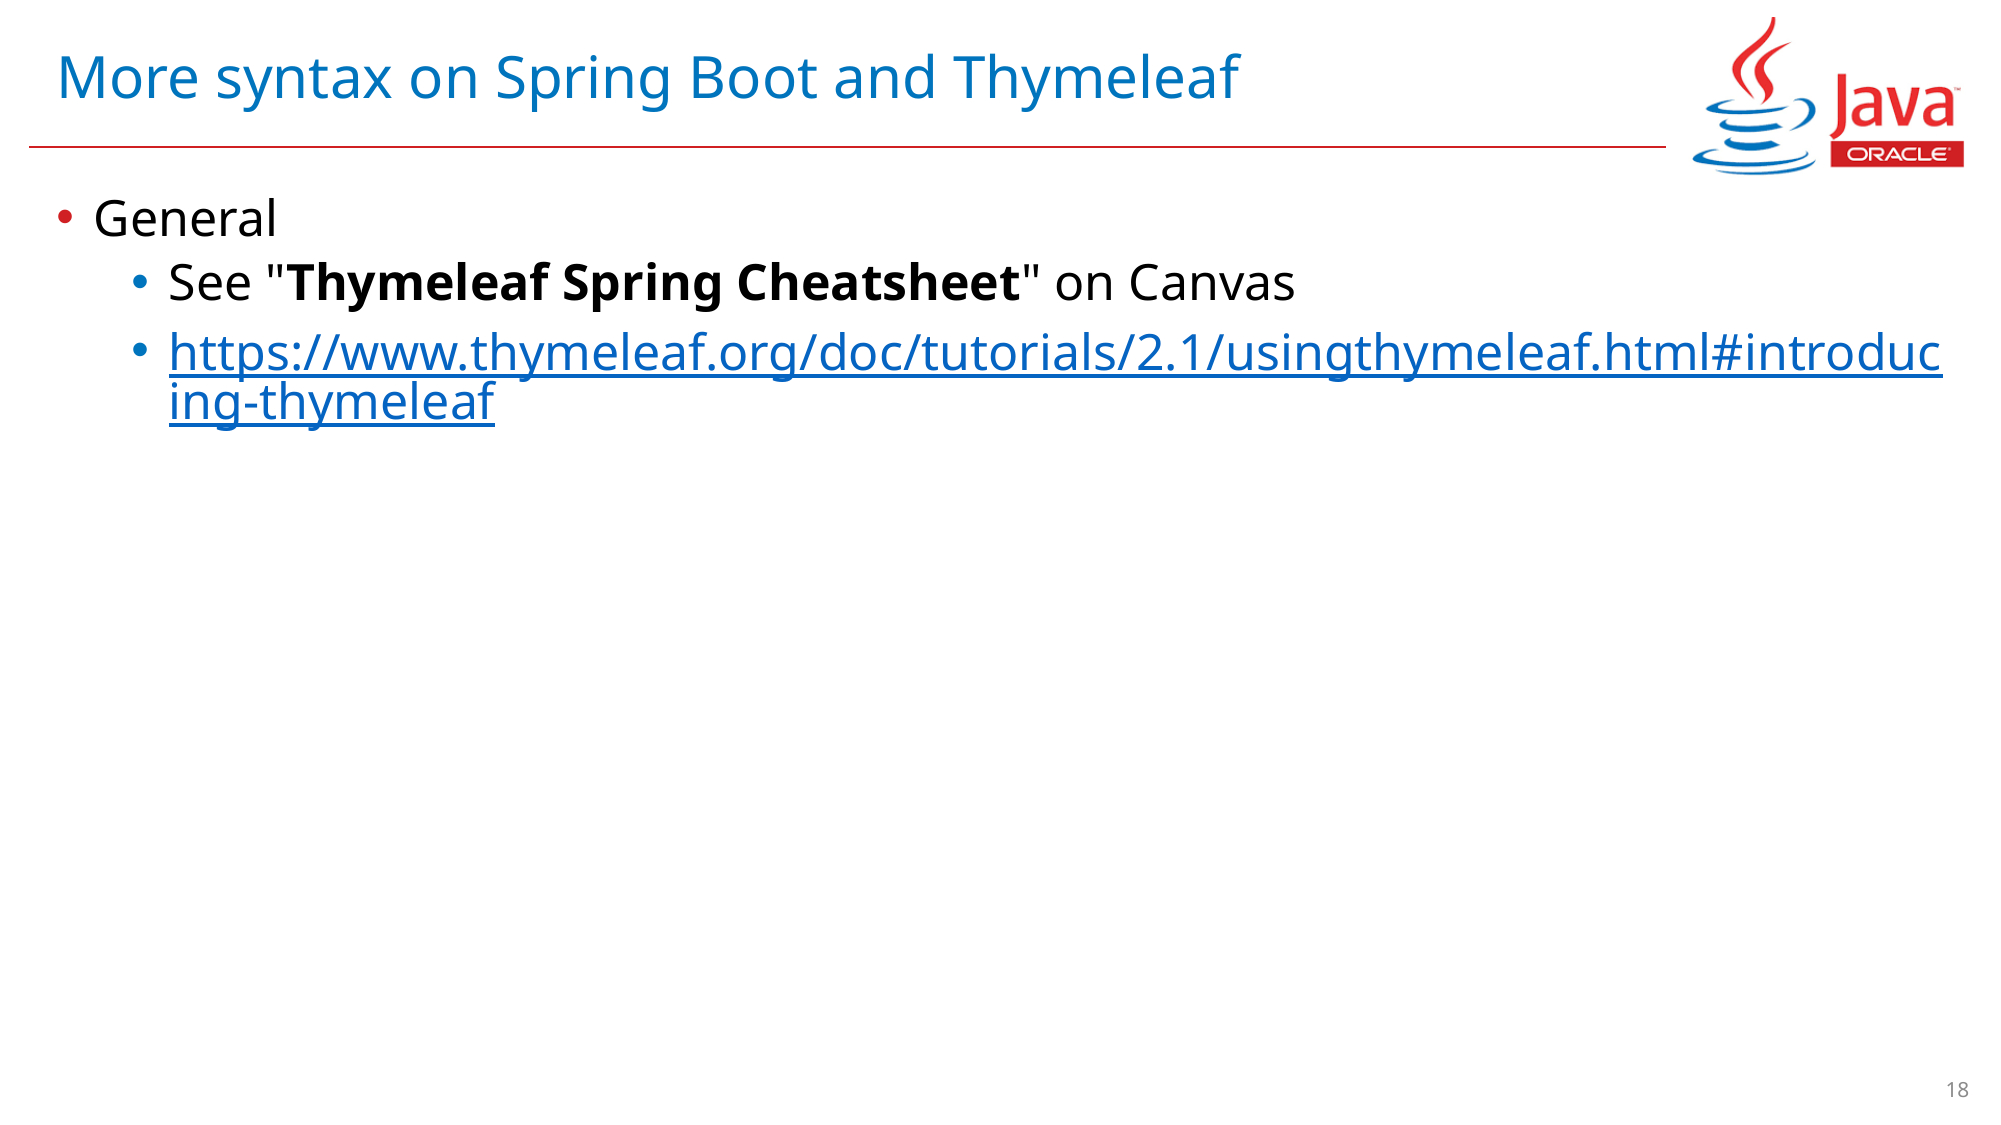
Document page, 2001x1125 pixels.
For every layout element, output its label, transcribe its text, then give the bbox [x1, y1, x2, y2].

title More syntax on Spring Boot and Thymeleaf [41, 12, 1863, 147]
slide_number 18 [1534, 1060, 1985, 1121]
picture [1665, 17, 1994, 184]
list General See "Thymeleaf Spring Cheatsheet" on Canvas https://www.thymeleaf.org/doc/tutorials/2.1/usingthymeleaf.html#introducing-thymeleaf [41, 185, 1968, 1056]
